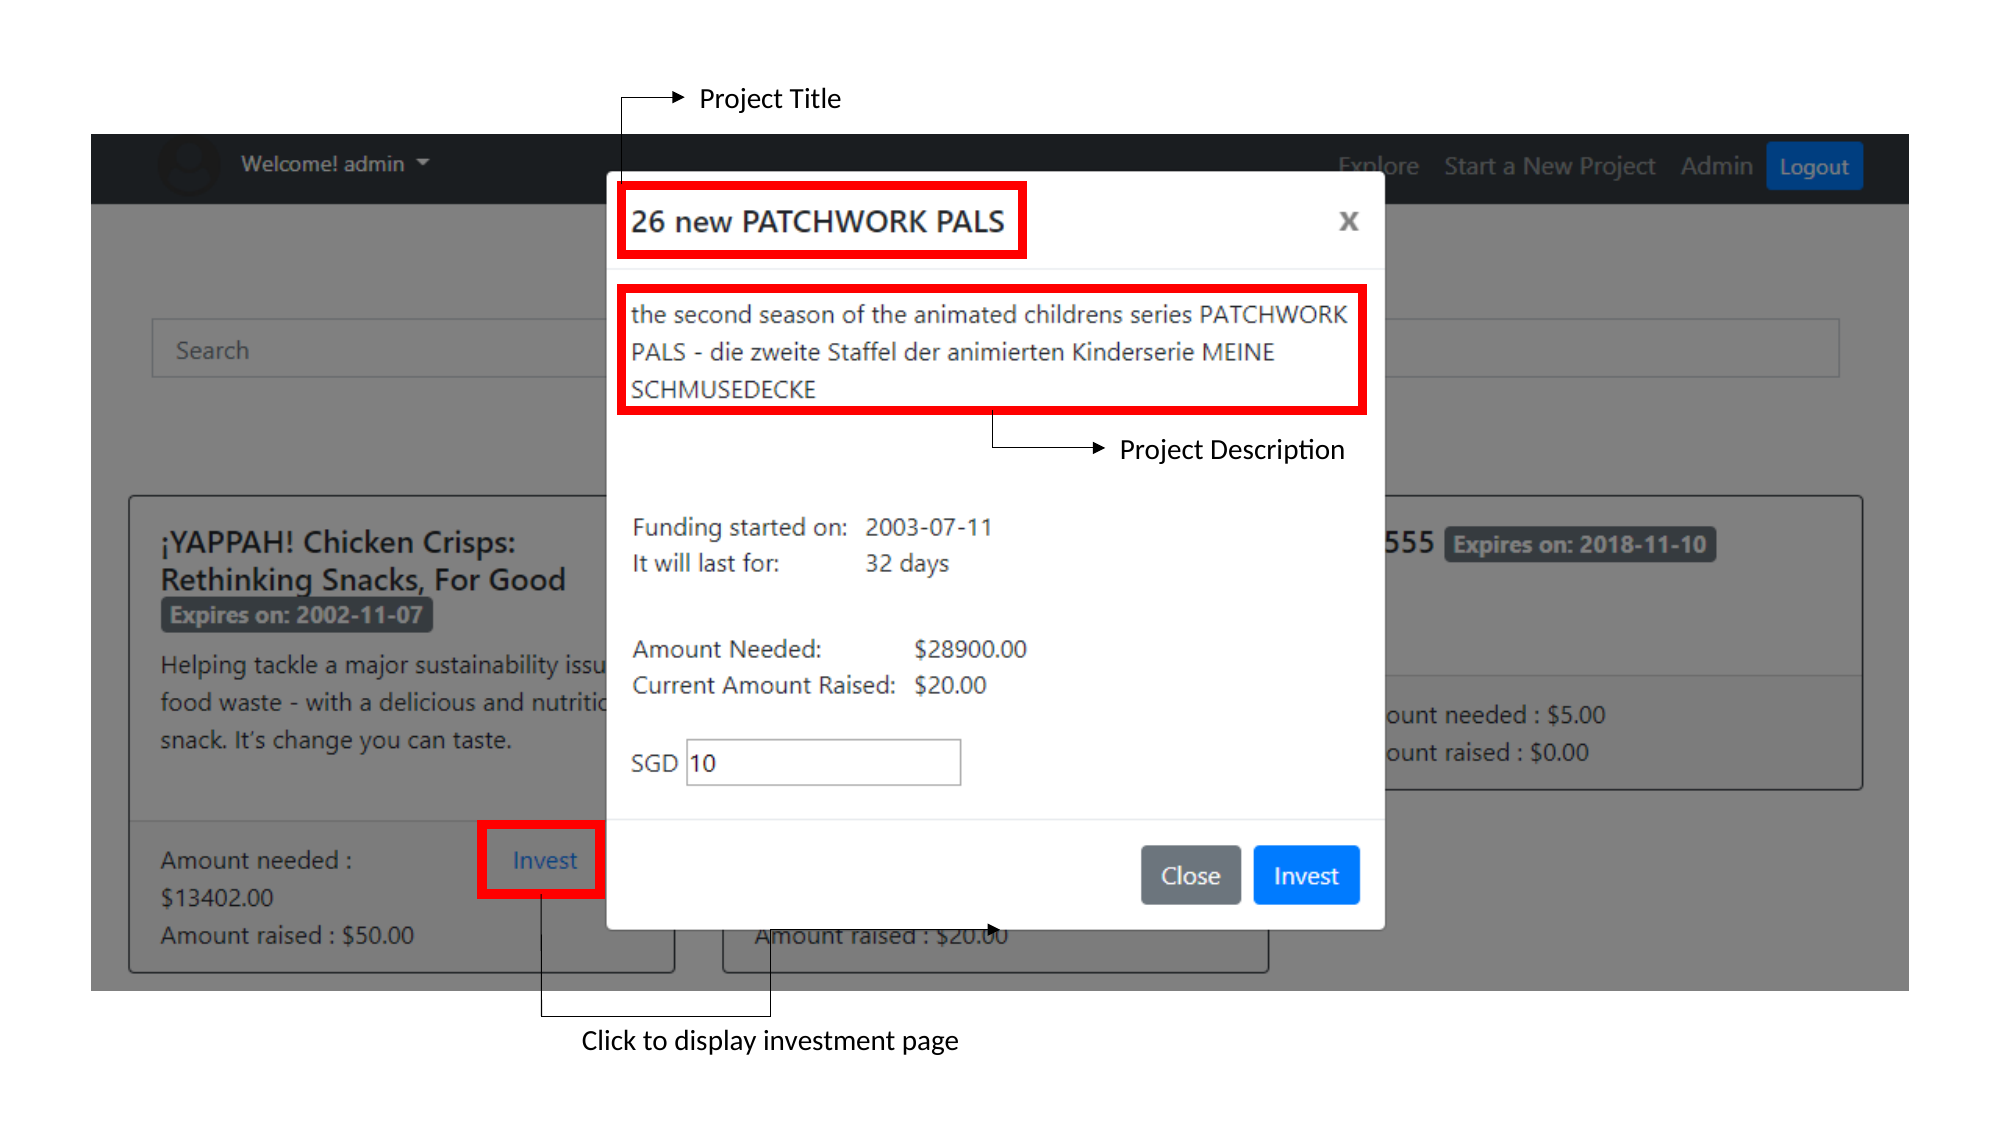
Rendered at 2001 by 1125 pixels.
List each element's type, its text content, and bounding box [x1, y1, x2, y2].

text_box Click to display investment page [567, 1017, 975, 1064]
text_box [541, 929, 1000, 1017]
picture [91, 134, 1909, 991]
text_box Project Title [684, 72, 857, 123]
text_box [1028, 373, 1067, 486]
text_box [609, 110, 697, 172]
